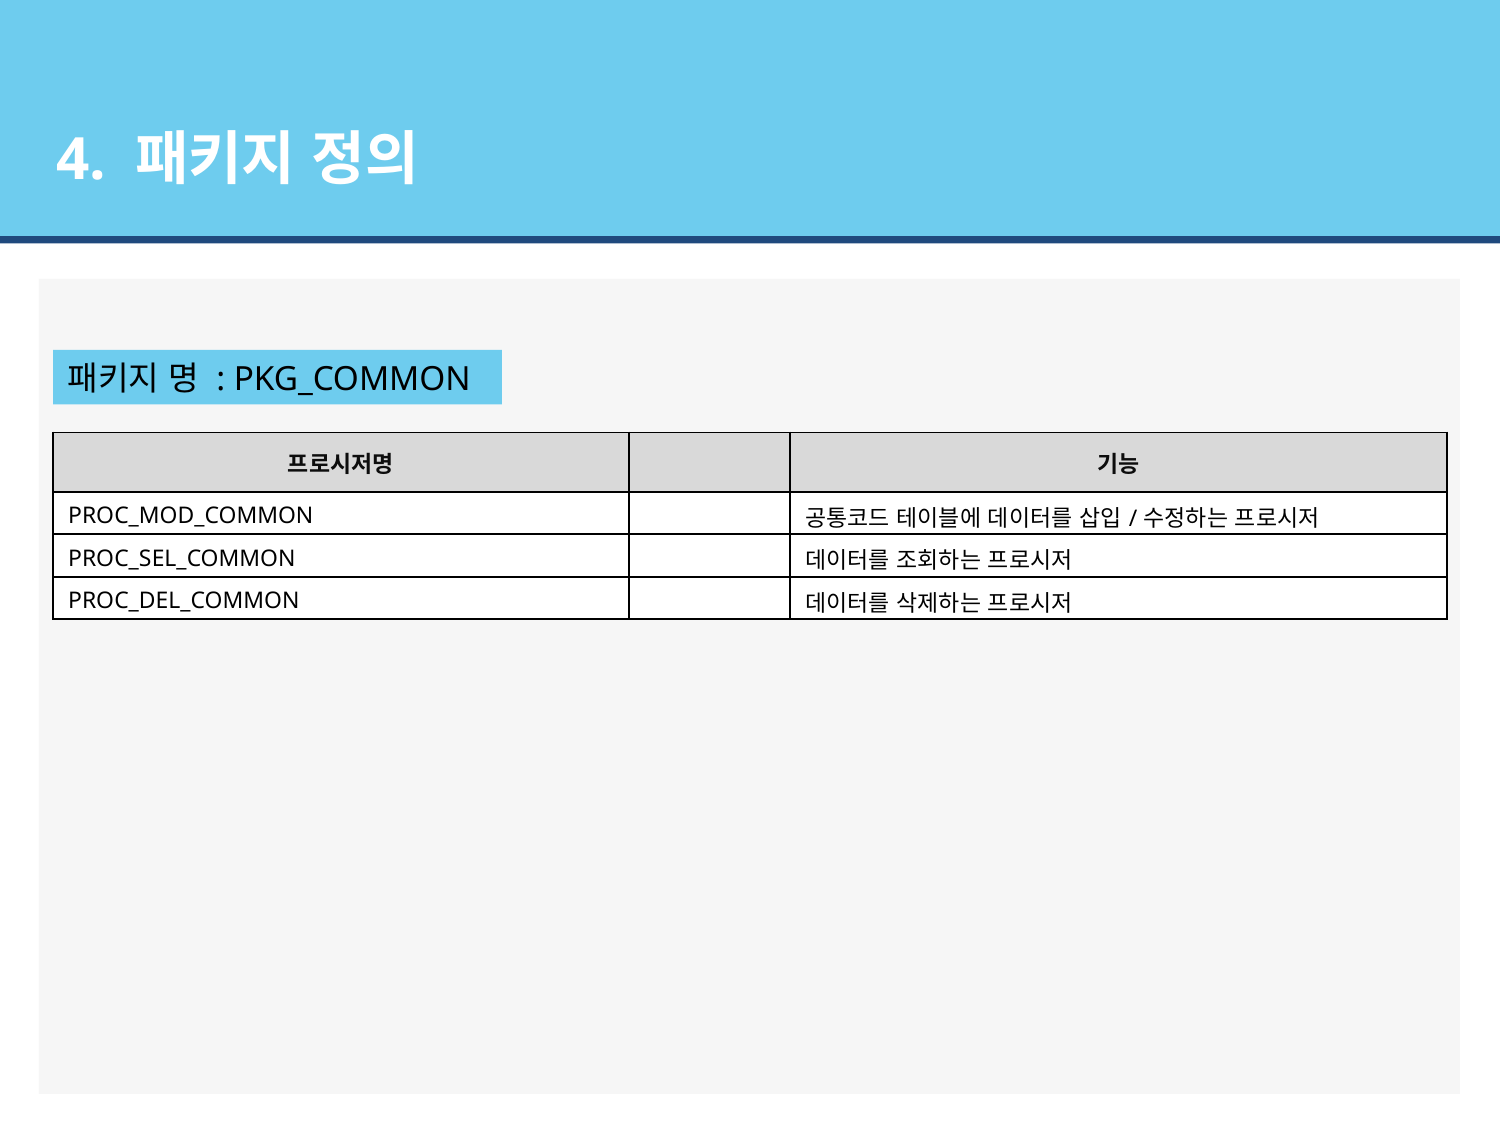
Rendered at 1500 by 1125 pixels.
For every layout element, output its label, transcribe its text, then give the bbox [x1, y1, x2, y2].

table_header 기능 [791, 433, 1446, 491]
text_box 패키지 명 : PKG_COMMON [53, 349, 502, 405]
text_box [37, 277, 1462, 1096]
table_cell PROC_DEL_COMMON [54, 578, 628, 618]
table_cell [630, 535, 789, 576]
table_header [630, 433, 789, 491]
table_cell [630, 578, 789, 618]
table_header 프로시저명 [54, 433, 628, 491]
table_cell PROC_MOD_COMMON [54, 493, 628, 533]
table_cell 데이터를 삭제하는 프로시저 [791, 578, 1446, 618]
table_cell 데이터를 조회하는 프로시저 [791, 535, 1446, 576]
table_cell 공통코드 테이블에 데이터를 삽입/수정하는 프로시저 [791, 493, 1446, 533]
table_cell [630, 493, 789, 533]
table_cell PROC_SEL_COMMON [54, 535, 628, 576]
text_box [0, 0, 1500, 244]
